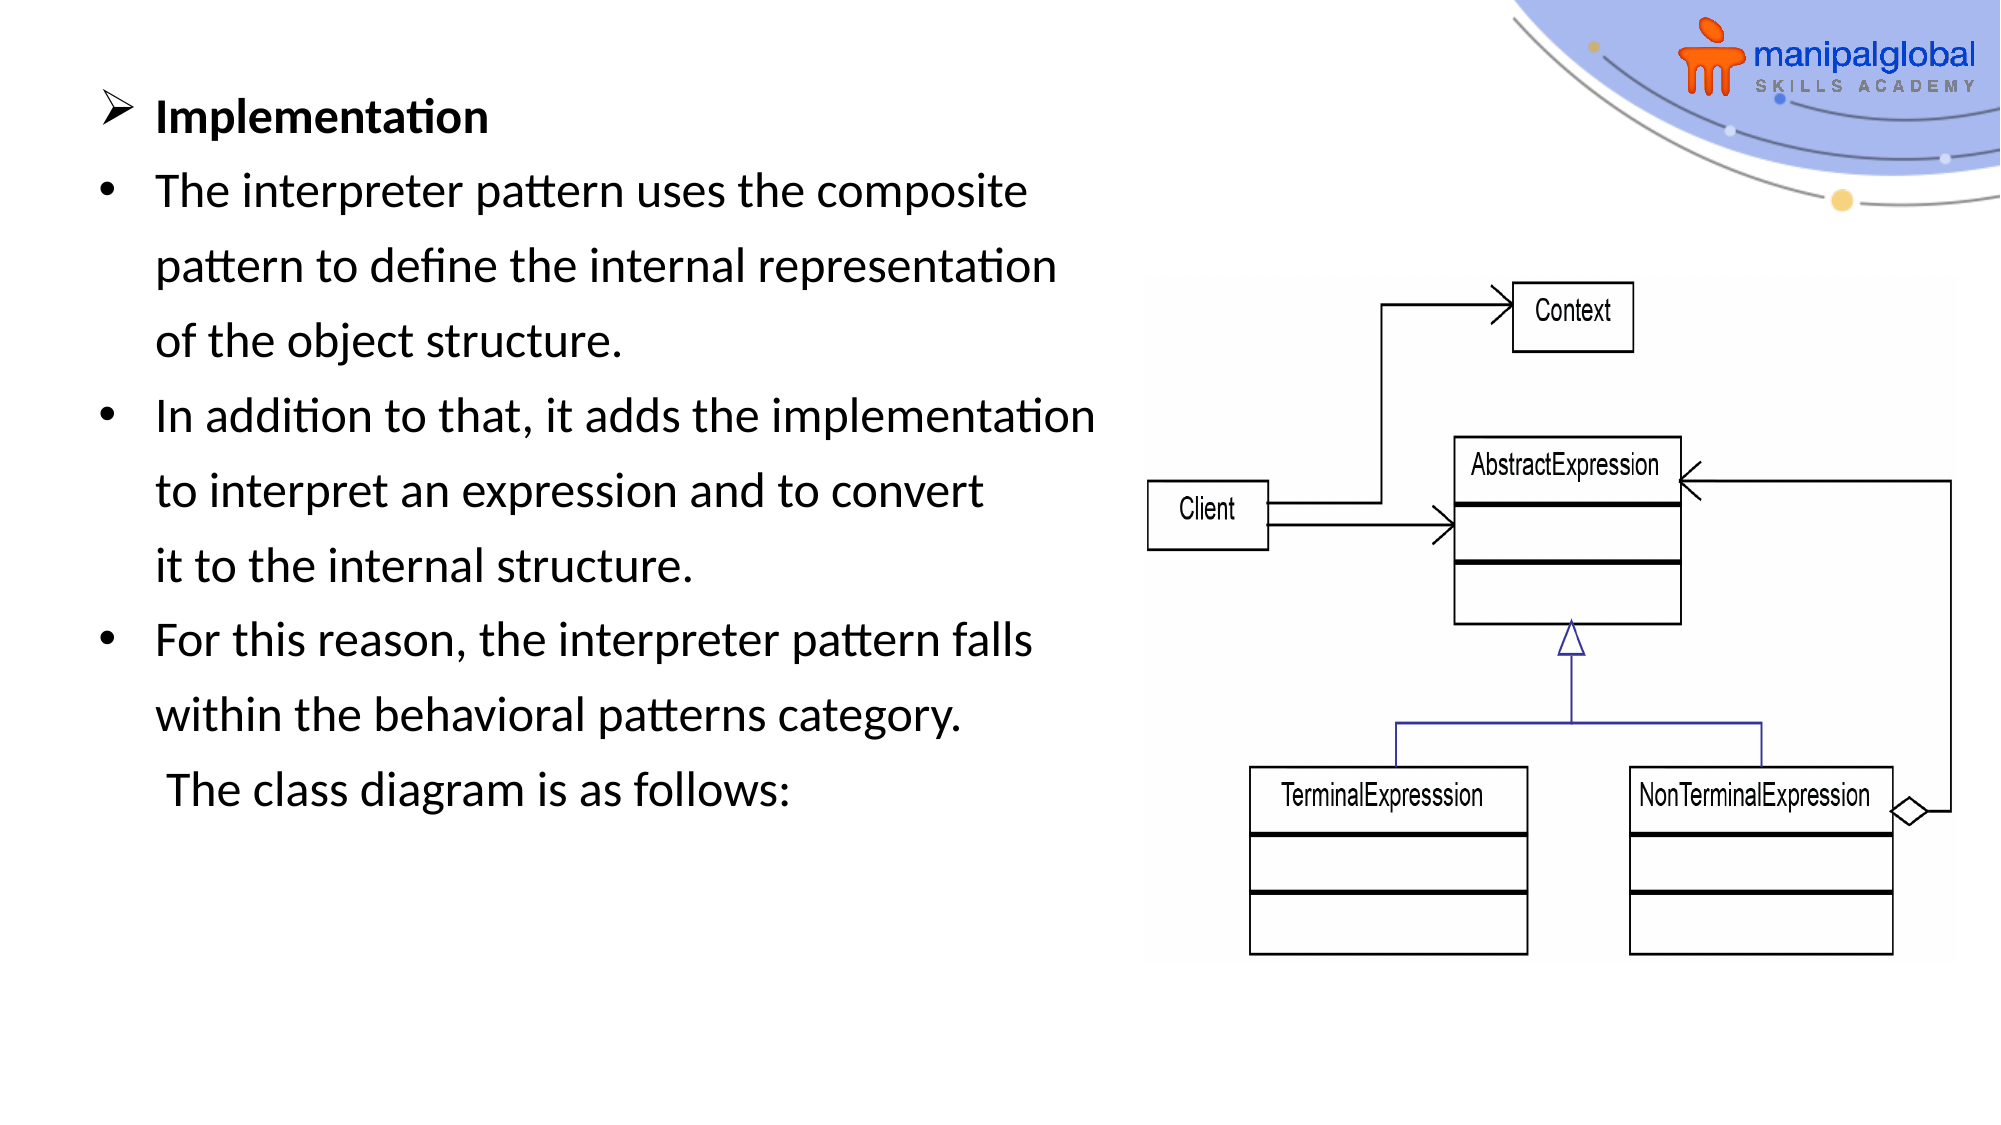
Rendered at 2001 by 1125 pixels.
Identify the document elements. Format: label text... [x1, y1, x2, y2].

subtitle Implementation The interpreter pattern uses the composite pattern to define the internal representation of the object structure. In addition to that, it adds the implementation to interpret an expression and to convert it to the internal structure. For this reason, the interpreter pattern falls within the behavioral patterns category. The class diagram is as follows: [83, 82, 1974, 1065]
picture [0, 0, 2000, 1125]
